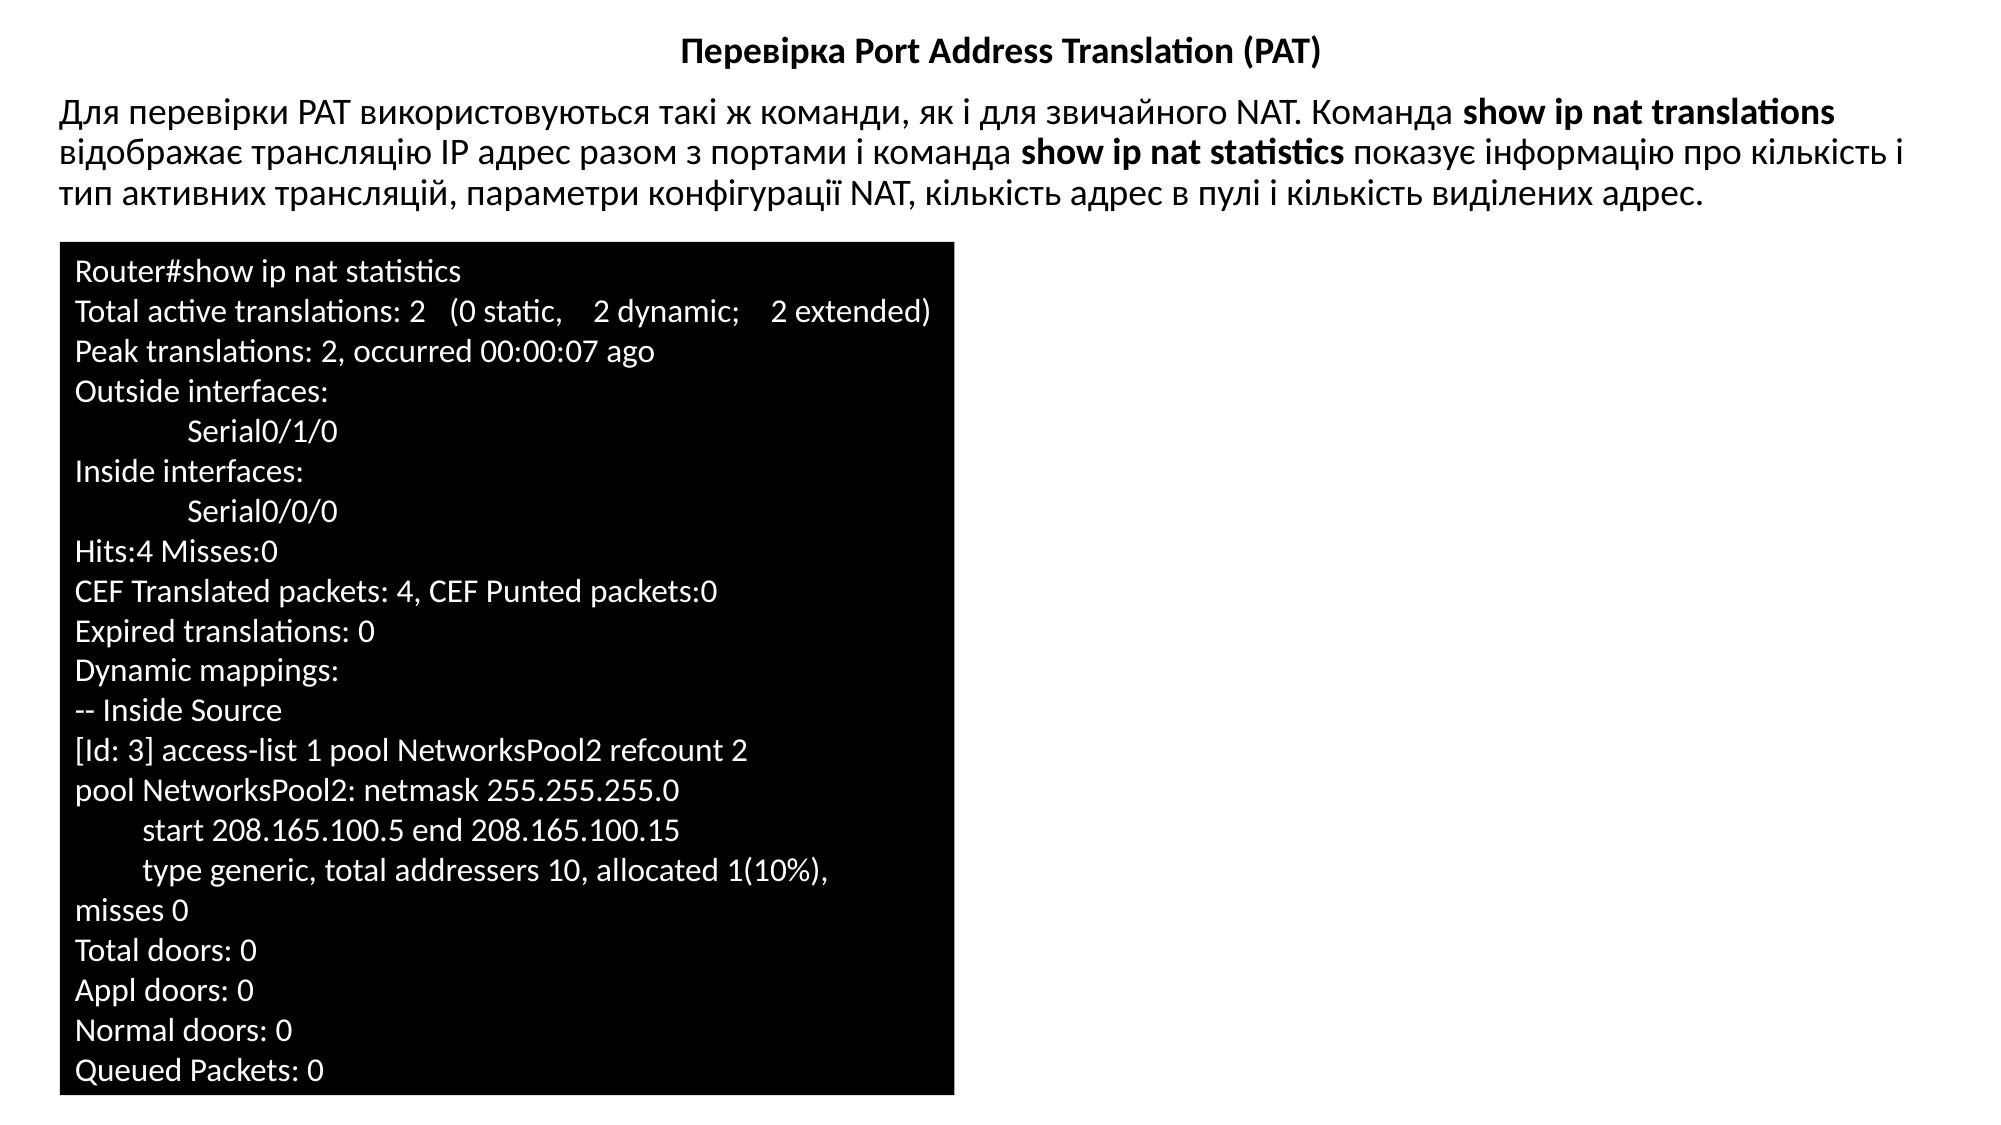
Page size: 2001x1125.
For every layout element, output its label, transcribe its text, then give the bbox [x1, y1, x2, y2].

text_box Router#show ip nat statistics Total active translations: 2 (0 static, 2 dynamic; 2 extended) Peak translations: 2, occurred 00:00:07 ago Outside interfaces: Serial0/1/0 Inside interfaces: Serial0/0/0 Hits:4 Misses:0 CEF Translated packets: 4, CEF Punted packets:0 Expired translations: 0 Dynamic mappings: -- Inside Source [Id: 3] access-list 1 pool NetworksPool2 refcount 2 pool NetworksPool2: netmask 255.255.255.0 start 208.165.100.5 end 208.165.100.15 type generic, total addressers 10, allocated 1(10%), misses 0 Total doors: 0 Appl doors: 0 Normal doors: 0 Queued Packets: 0 [59, 241, 955, 1096]
list Перевірка Port Address Translation (PAT) Для перевірки PAT використовуються такі ж команди, як і для звичайного NAT. Команда show ip nat translations відображає трансляцію IP адрес разом з портами і команда show ip nat statistics показує інформацію про кількість і тип активних трансляцій, параметри конфігурації NAT, кількість адрес в пулі і кількість виділених адрес. [43, 23, 1968, 1098]
